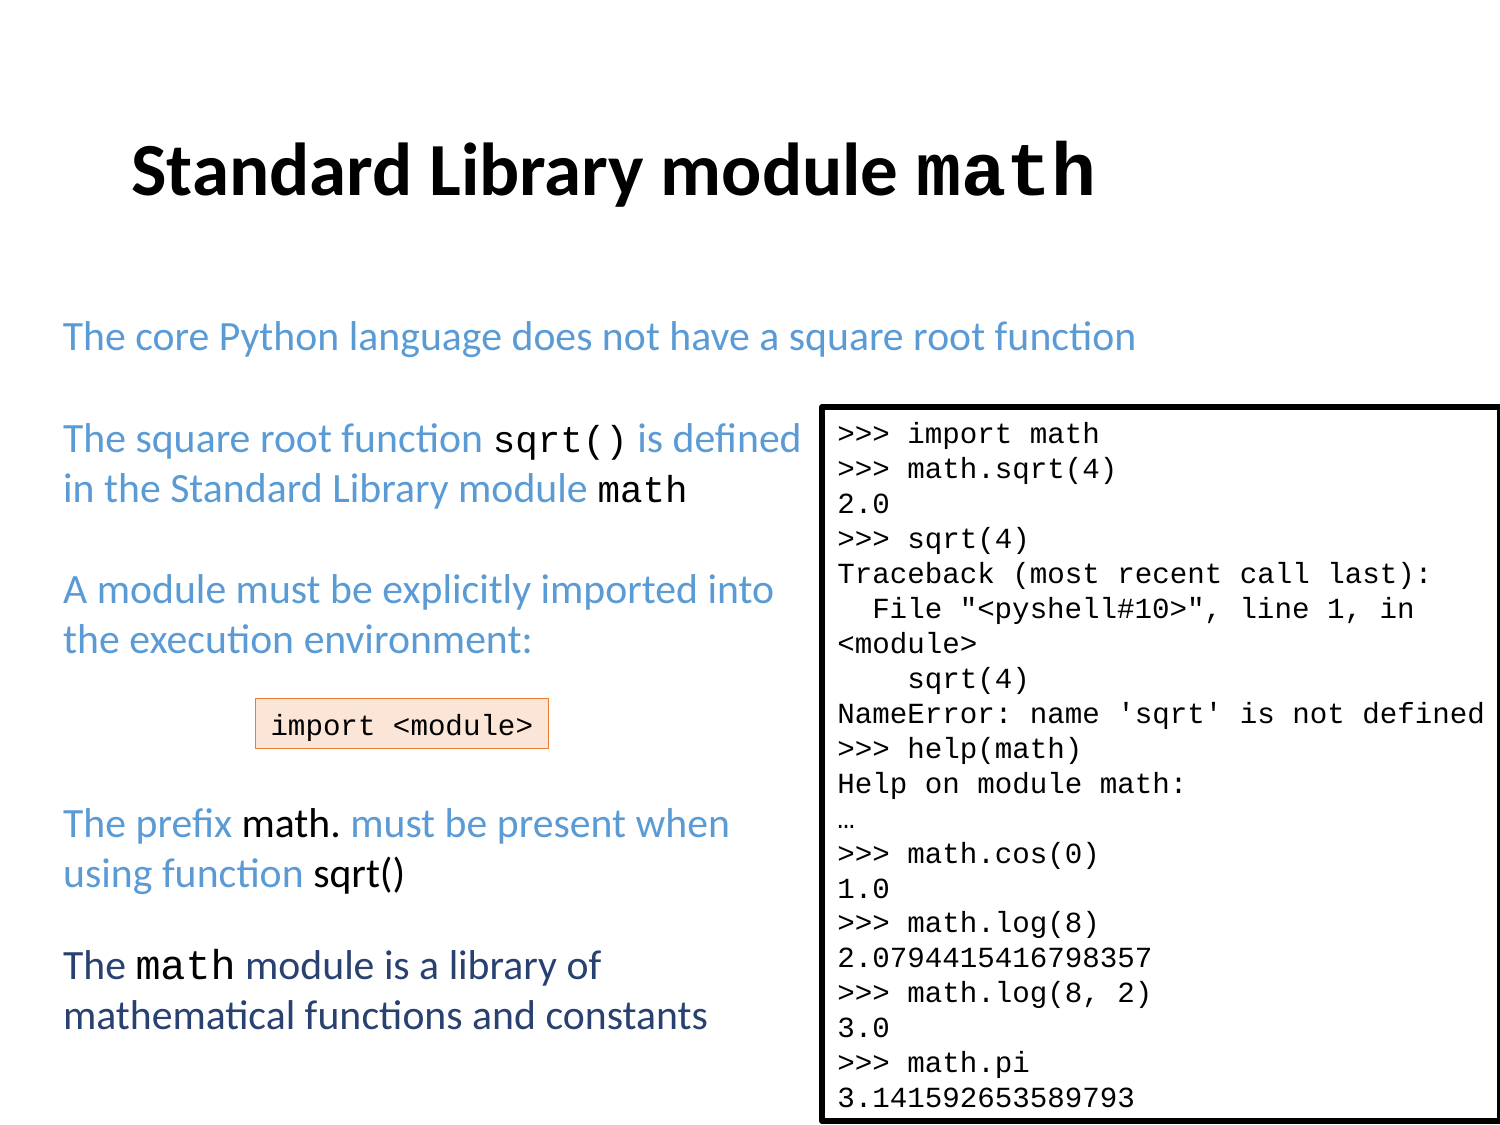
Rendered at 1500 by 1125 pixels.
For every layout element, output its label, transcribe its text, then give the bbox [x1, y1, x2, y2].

text_box The square root function sqrt() is defined in the Standard Library module math [48, 403, 825, 519]
text_box The prefix math. must be present when using function sqrt() [48, 788, 822, 904]
text_box The math module is a library of mathematical functions and constants [48, 930, 822, 1046]
text_box >>> import math >>> math.sqrt(4) 2.0 >>> sqrt(4) Traceback (most recent call last): File "<pyshell#10>", line 1, in <module> sqrt(4) NameError: name 'sqrt' is not defined >>> help(math) Help on module math: … >>> math.cos(0) 1.0 >>> math.log(8) 2.0794415416798357 >>> math.log(8, 2) 3.0 >>> math.pi 3.141592653589793 [822, 406, 1500, 1122]
text_box Standard Library module math [116, 0, 1392, 242]
text_box A module must be explicitly imported into the execution environment: [48, 554, 822, 670]
text_box The core Python language does not have a square root function [48, 300, 1323, 366]
text_box import <module> [255, 698, 549, 749]
